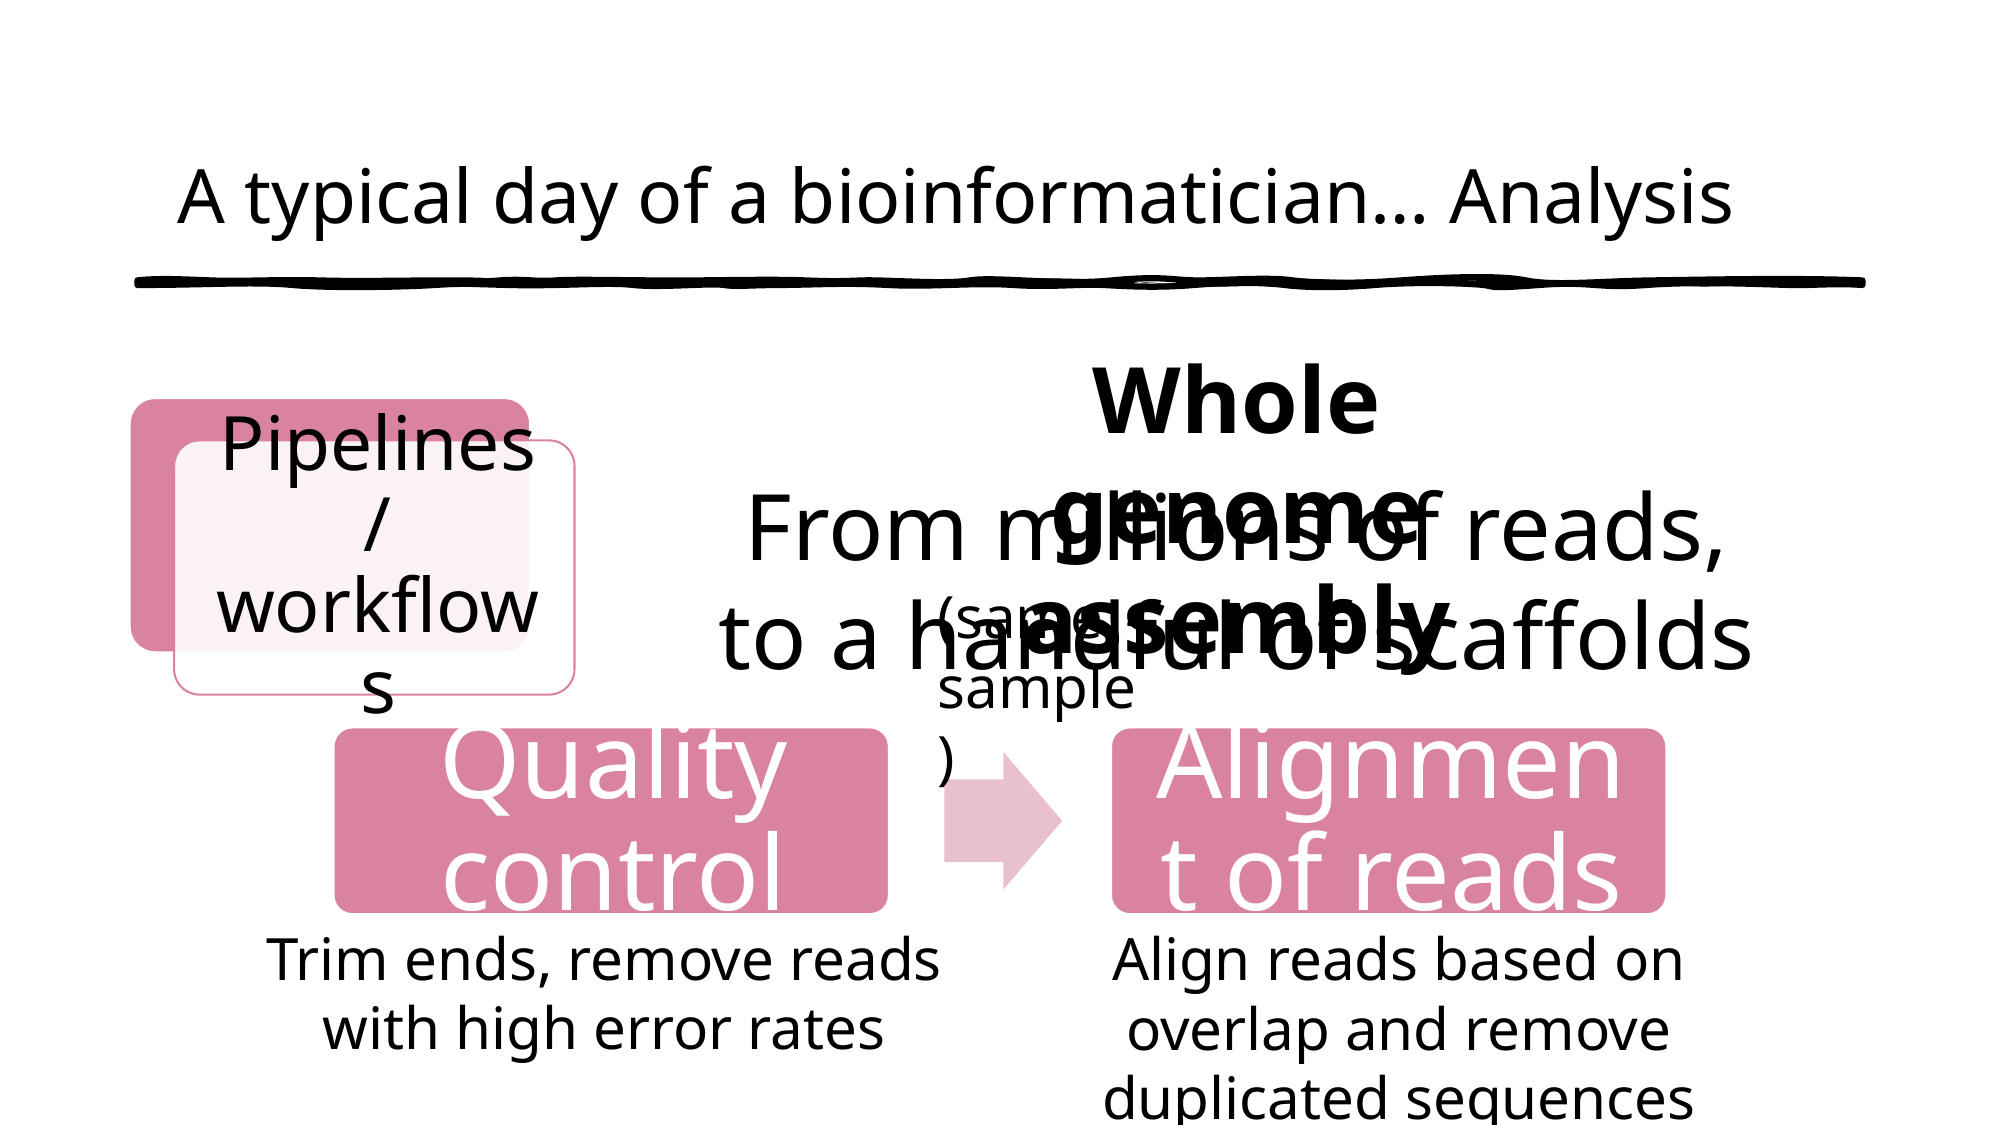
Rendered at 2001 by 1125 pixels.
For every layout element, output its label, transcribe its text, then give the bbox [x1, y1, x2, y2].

text_box Whole genome assembly [953, 334, 1521, 461]
text_box A typical day of a bioinformatician… Analysis [162, 84, 1888, 303]
text_box Align reads based on overlap and remove duplicated sequences [1048, 914, 1750, 1125]
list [0, 397, 730, 695]
text_box Trim ends, remove reads with high error rates [233, 914, 975, 1069]
text_box (same sample) [922, 572, 1166, 727]
text_box From millions of reads, to a handful of scaffolds [681, 461, 1793, 696]
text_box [333, 727, 1667, 915]
